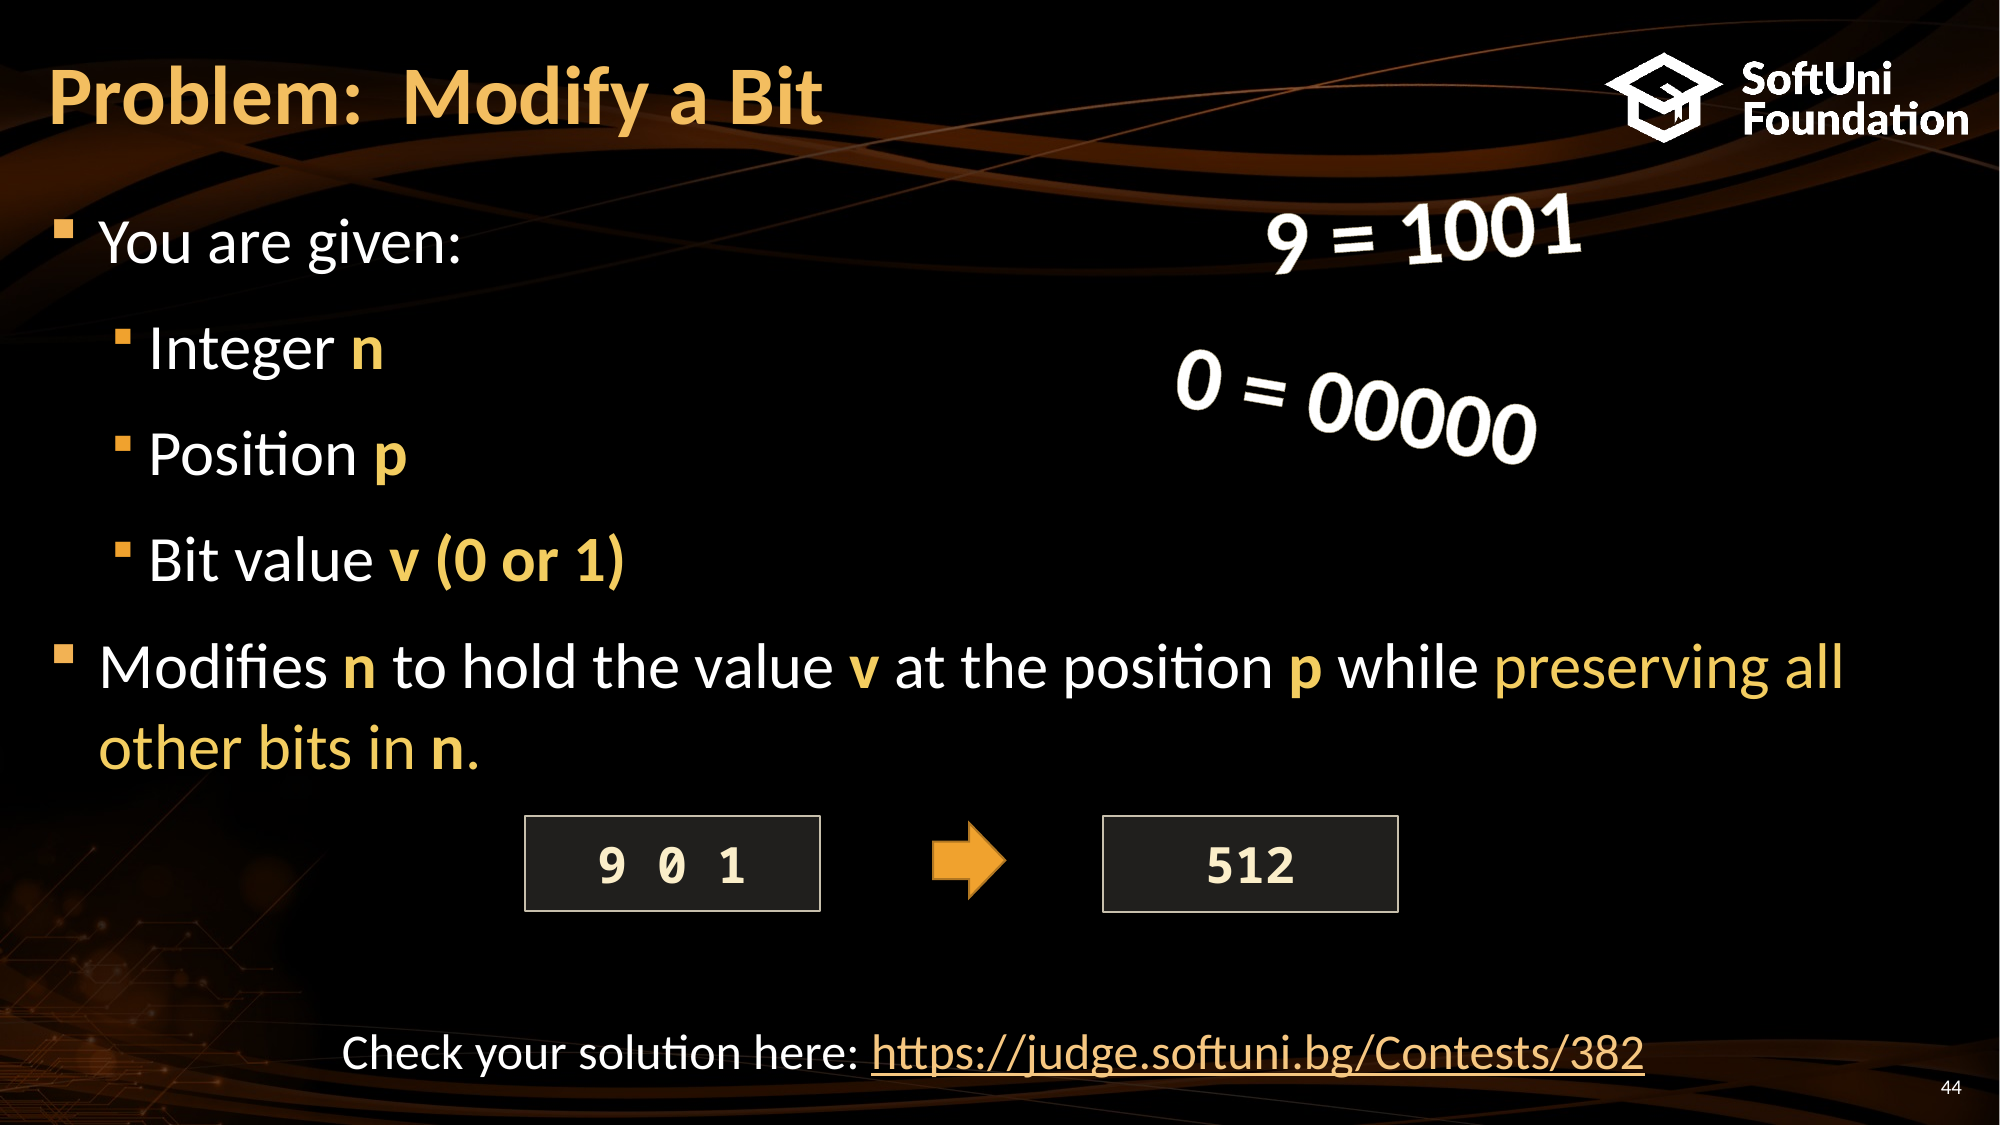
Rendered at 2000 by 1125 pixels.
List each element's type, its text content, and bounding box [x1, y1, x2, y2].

text_box 9 = 1001 [1243, 144, 1688, 302]
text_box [524, 816, 1006, 913]
picture [0, 0, 2000, 1125]
text_box Check your solution here: https://judge.softuni.bg/Contests/382 [124, 1011, 1863, 1087]
title Problem: Modify a Bit [30, 6, 1602, 189]
text_box 0 = 00000 [1152, 305, 1603, 503]
slide_number 44 [1897, 1070, 1968, 1103]
list You are given: Integer n Position p Bit value v (0 or 1) Modifies n to hold the value v at the position p while preserving all other bits in n. [31, 188, 1968, 1103]
text_box 512 [1102, 816, 1398, 913]
